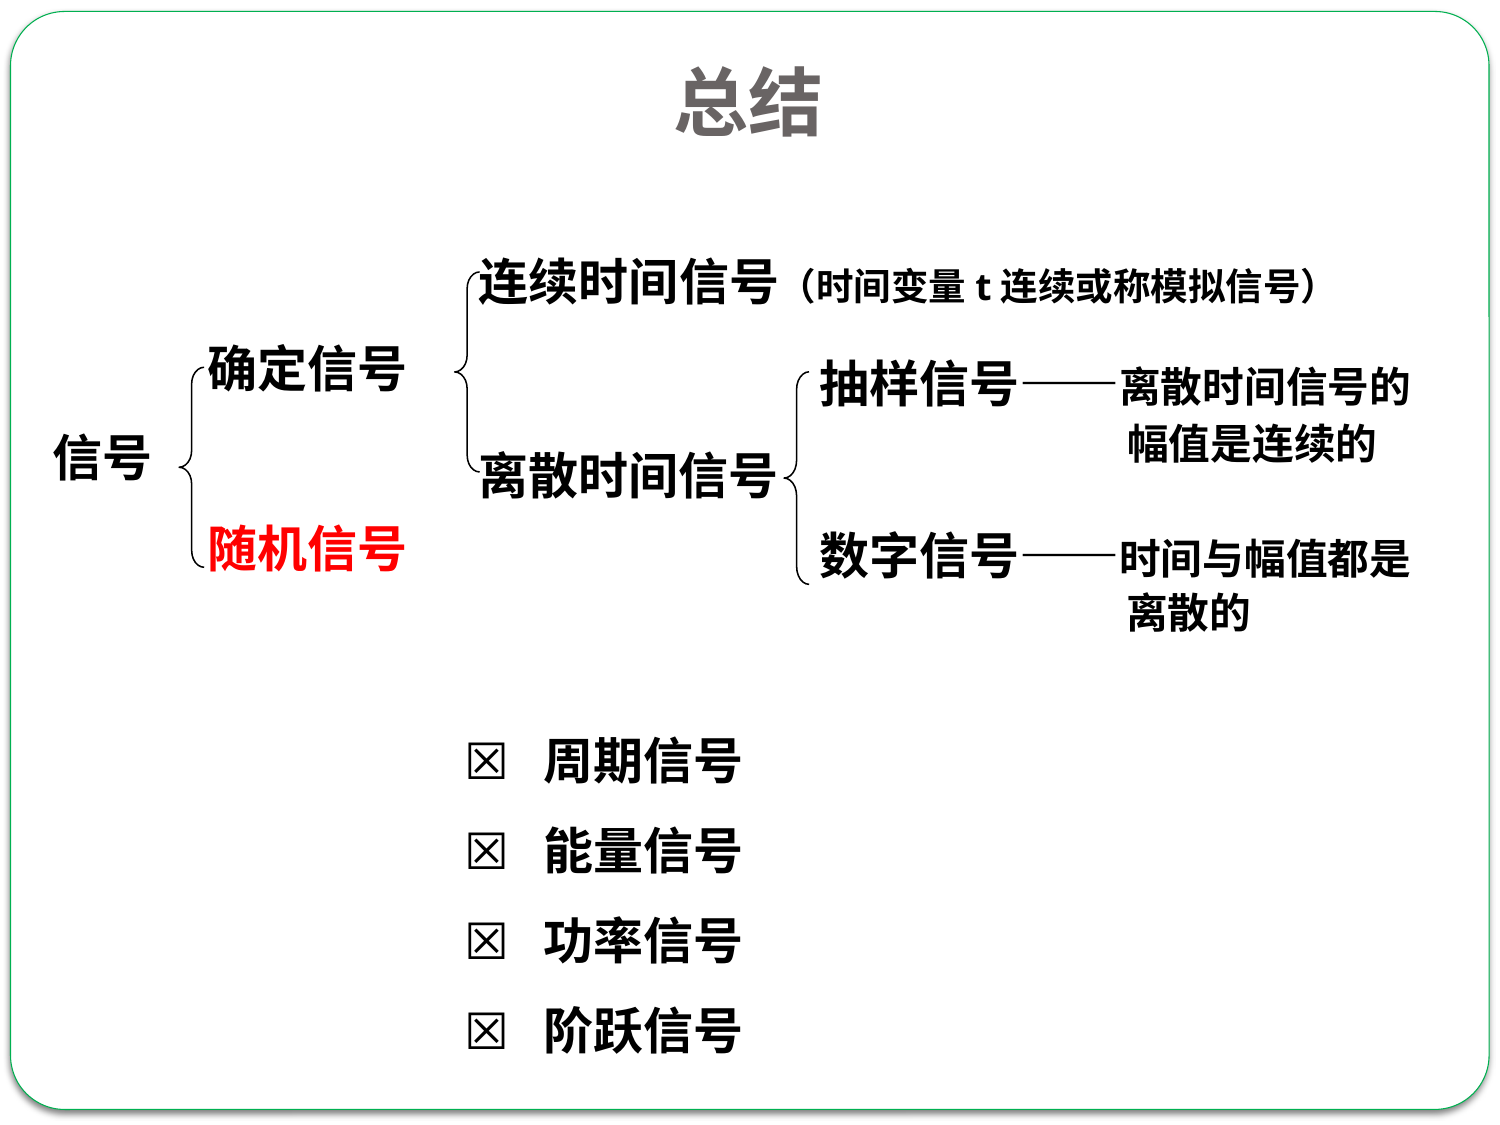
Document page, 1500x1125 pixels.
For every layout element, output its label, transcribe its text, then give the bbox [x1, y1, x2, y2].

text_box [37, 243, 1461, 646]
text_box ☒ 周期信号 ☒ 能量信号 ☒ 功率信号 ☒ 阶跃信号 [449, 692, 759, 1068]
title 总结 [54, 23, 1443, 161]
